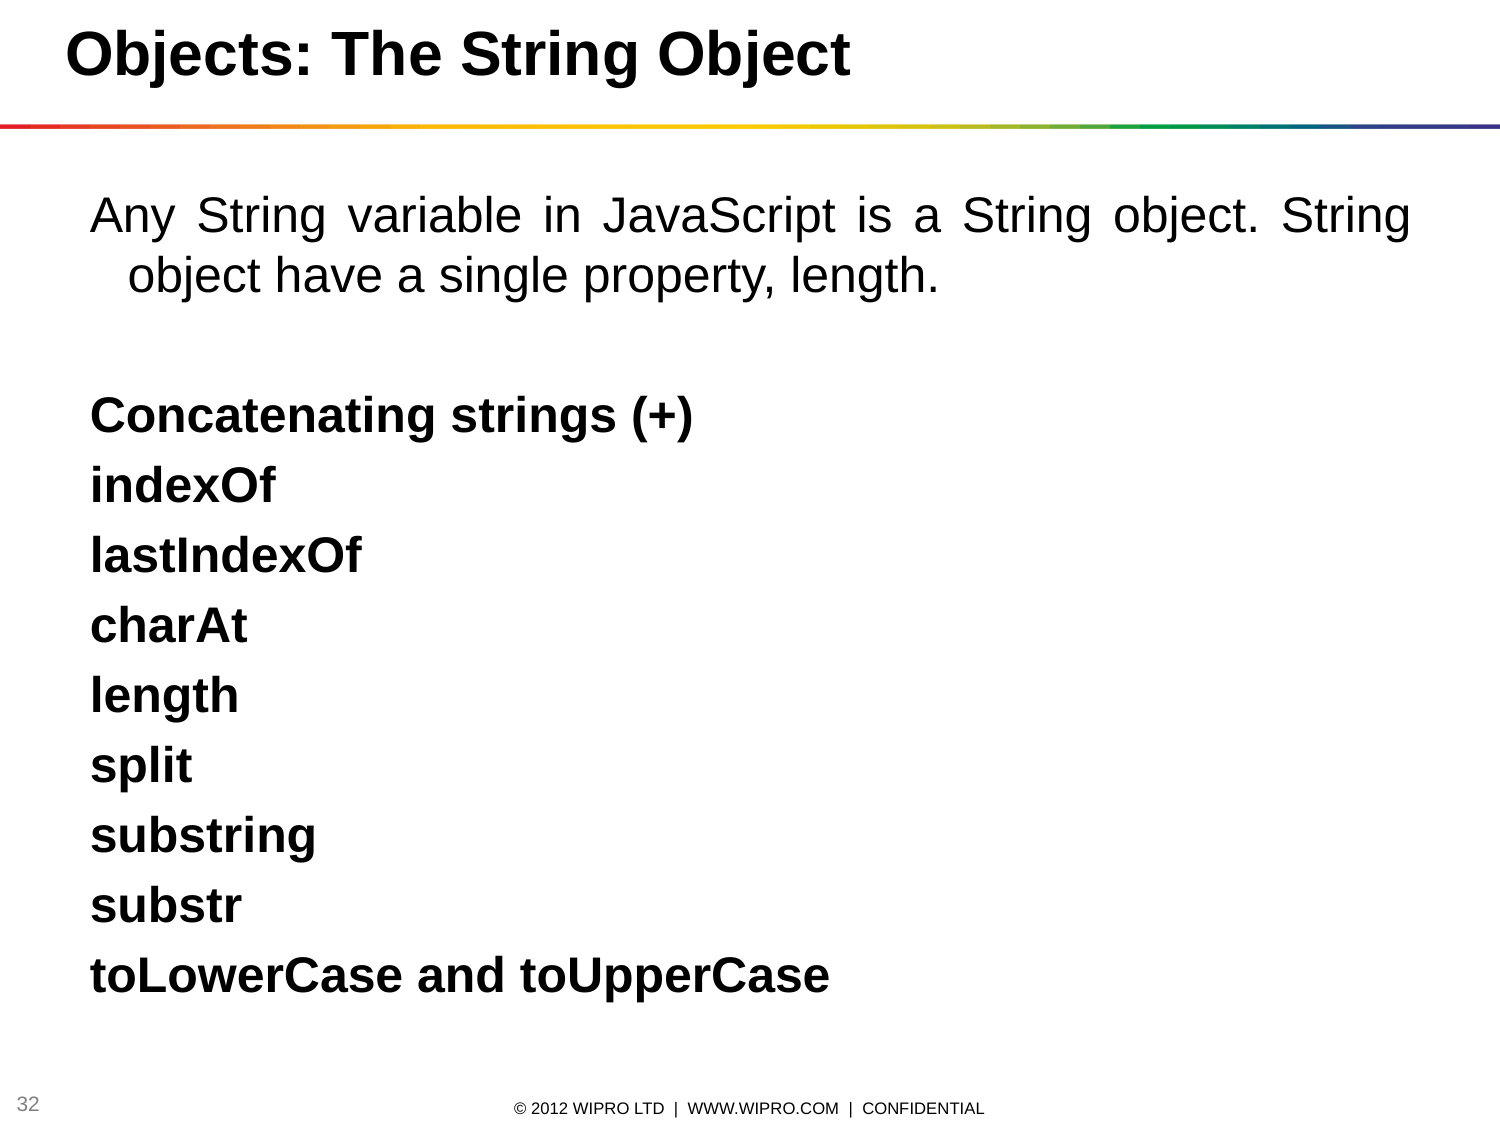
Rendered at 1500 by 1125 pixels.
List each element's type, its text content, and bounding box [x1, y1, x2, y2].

list Any String variable in JavaScript is a String object. String object have a single property, length. Concatenating strings (+) indexOf lastIndexOf charAt length split substring substr toLowerCase and toUpperCase [75, 174, 1427, 1038]
list Objects: The String Object [49, 4, 1401, 97]
